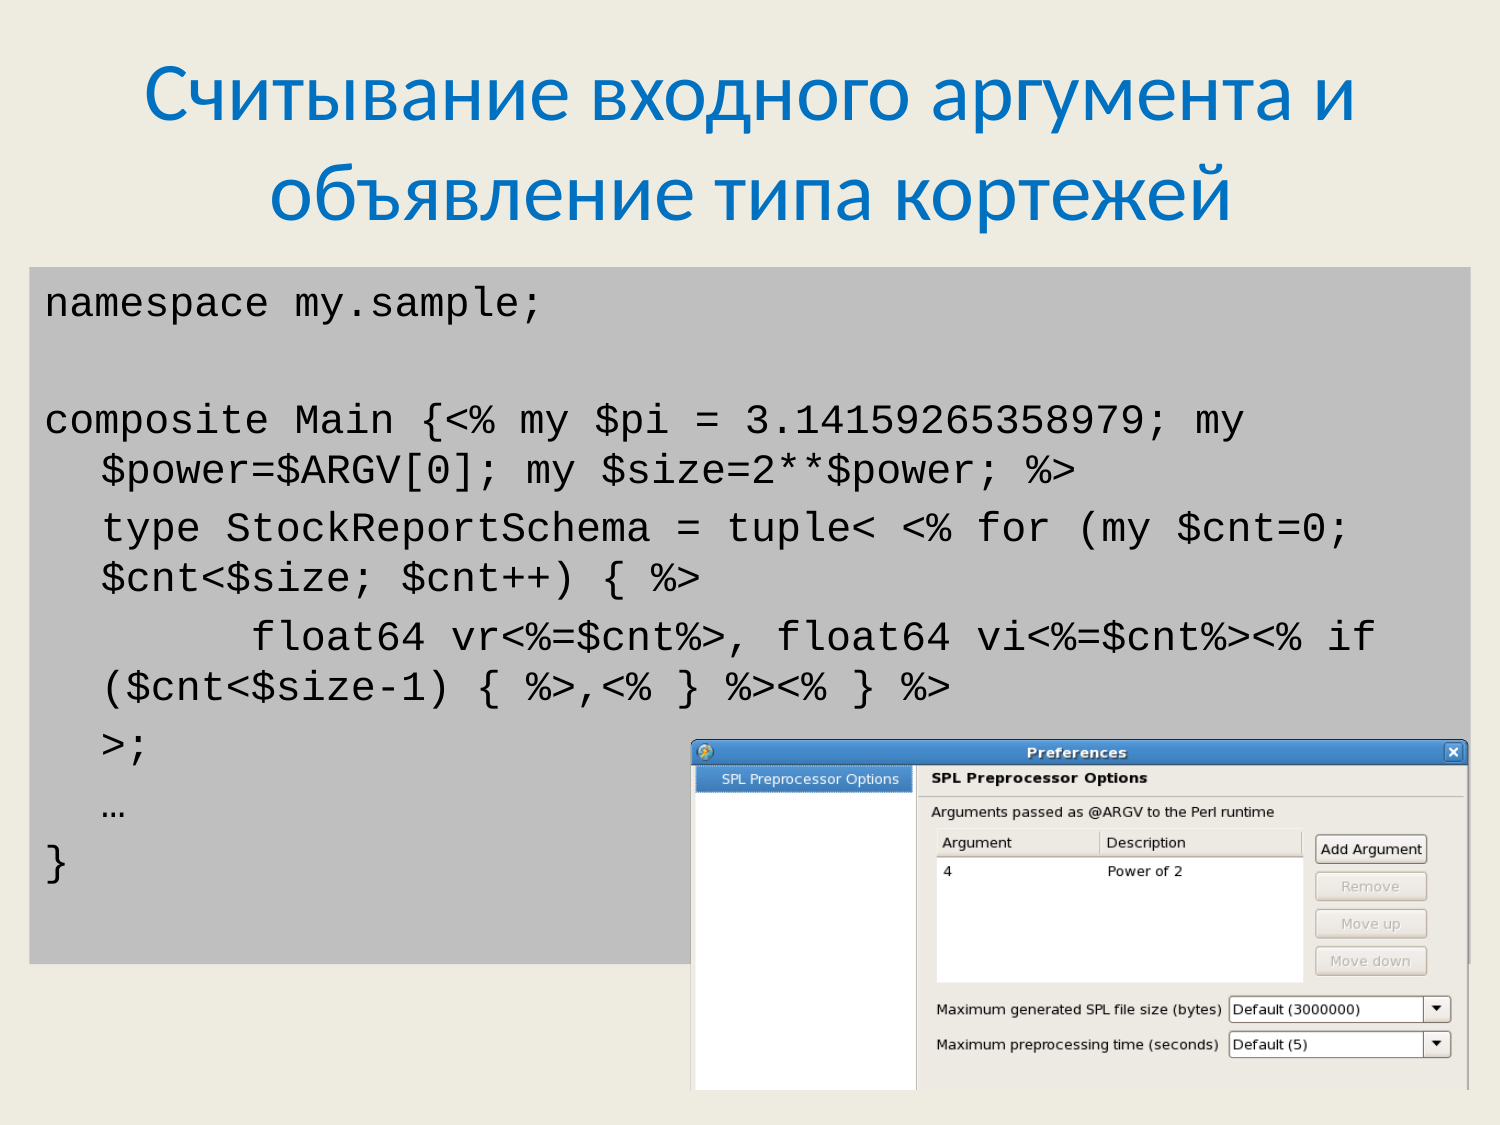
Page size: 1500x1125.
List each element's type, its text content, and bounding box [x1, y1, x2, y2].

title Считывание входного аргумента и объявление типа кортежей [76, 30, 1427, 244]
picture [690, 739, 1469, 1090]
list namespace my.sample; composite Main {<% my $pi = 3.14159265358979; my $power=$ARGV[0]; my $size=2**$power; %> type StockReportSchema = tuple< <% for (my $cnt=0; $cnt<$size; $cnt++) { %> float64 vr<%=$cnt%>, float64 vi<%=$cnt%><% if ($cnt<$size-1) { %>,<% } %><% } %> >; … } [29, 267, 1471, 965]
